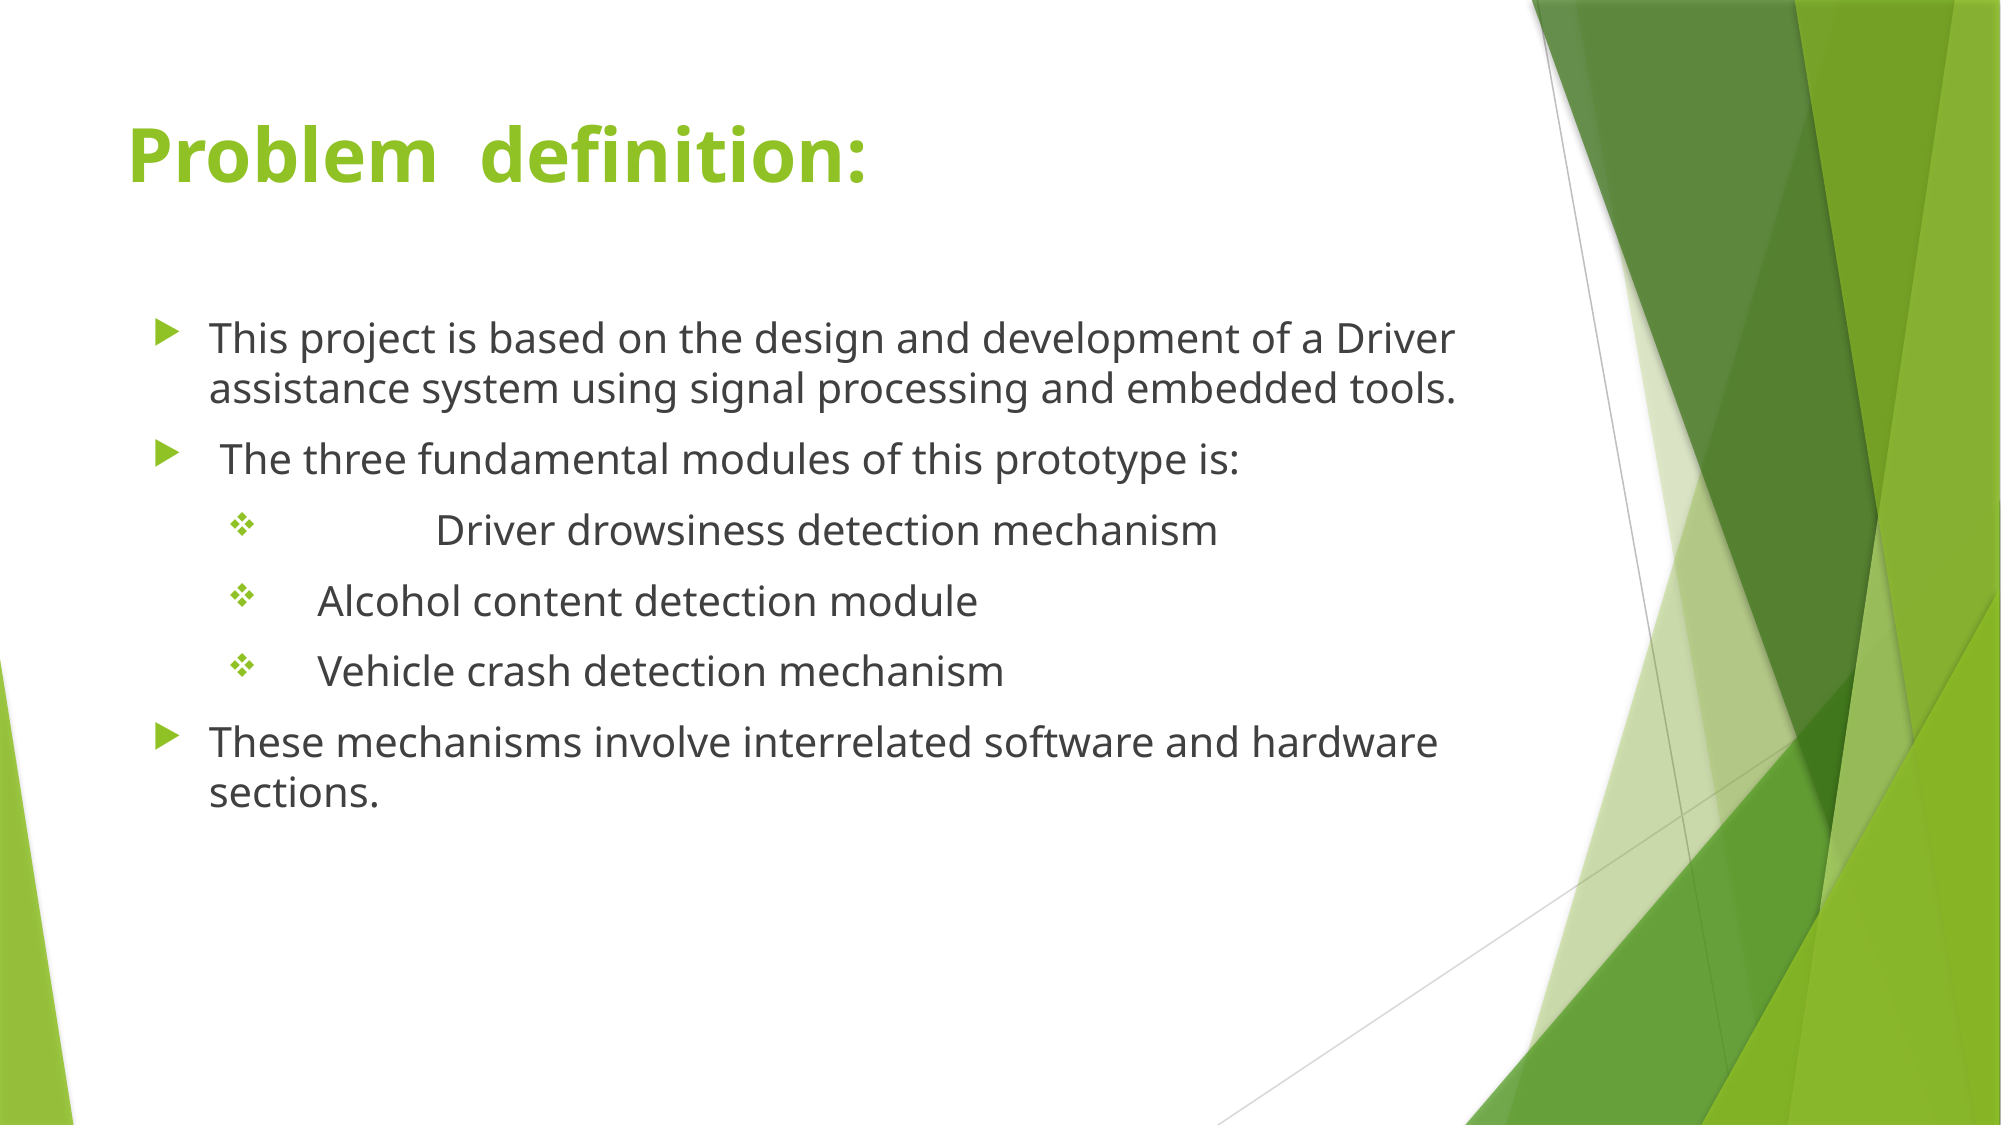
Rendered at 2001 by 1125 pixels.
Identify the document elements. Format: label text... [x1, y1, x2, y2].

list This project is based on the design and development of a Driver assistance system using signal processing and embedded tools. The three fundamental modules of this prototype is: Driver drowsiness detection mechanism Alcohol content detection module Vehicle crash detection mechanism These mechanisms involve interrelated software and hardware sections. [137, 303, 1577, 1018]
title Problem definition: [111, 99, 1522, 317]
